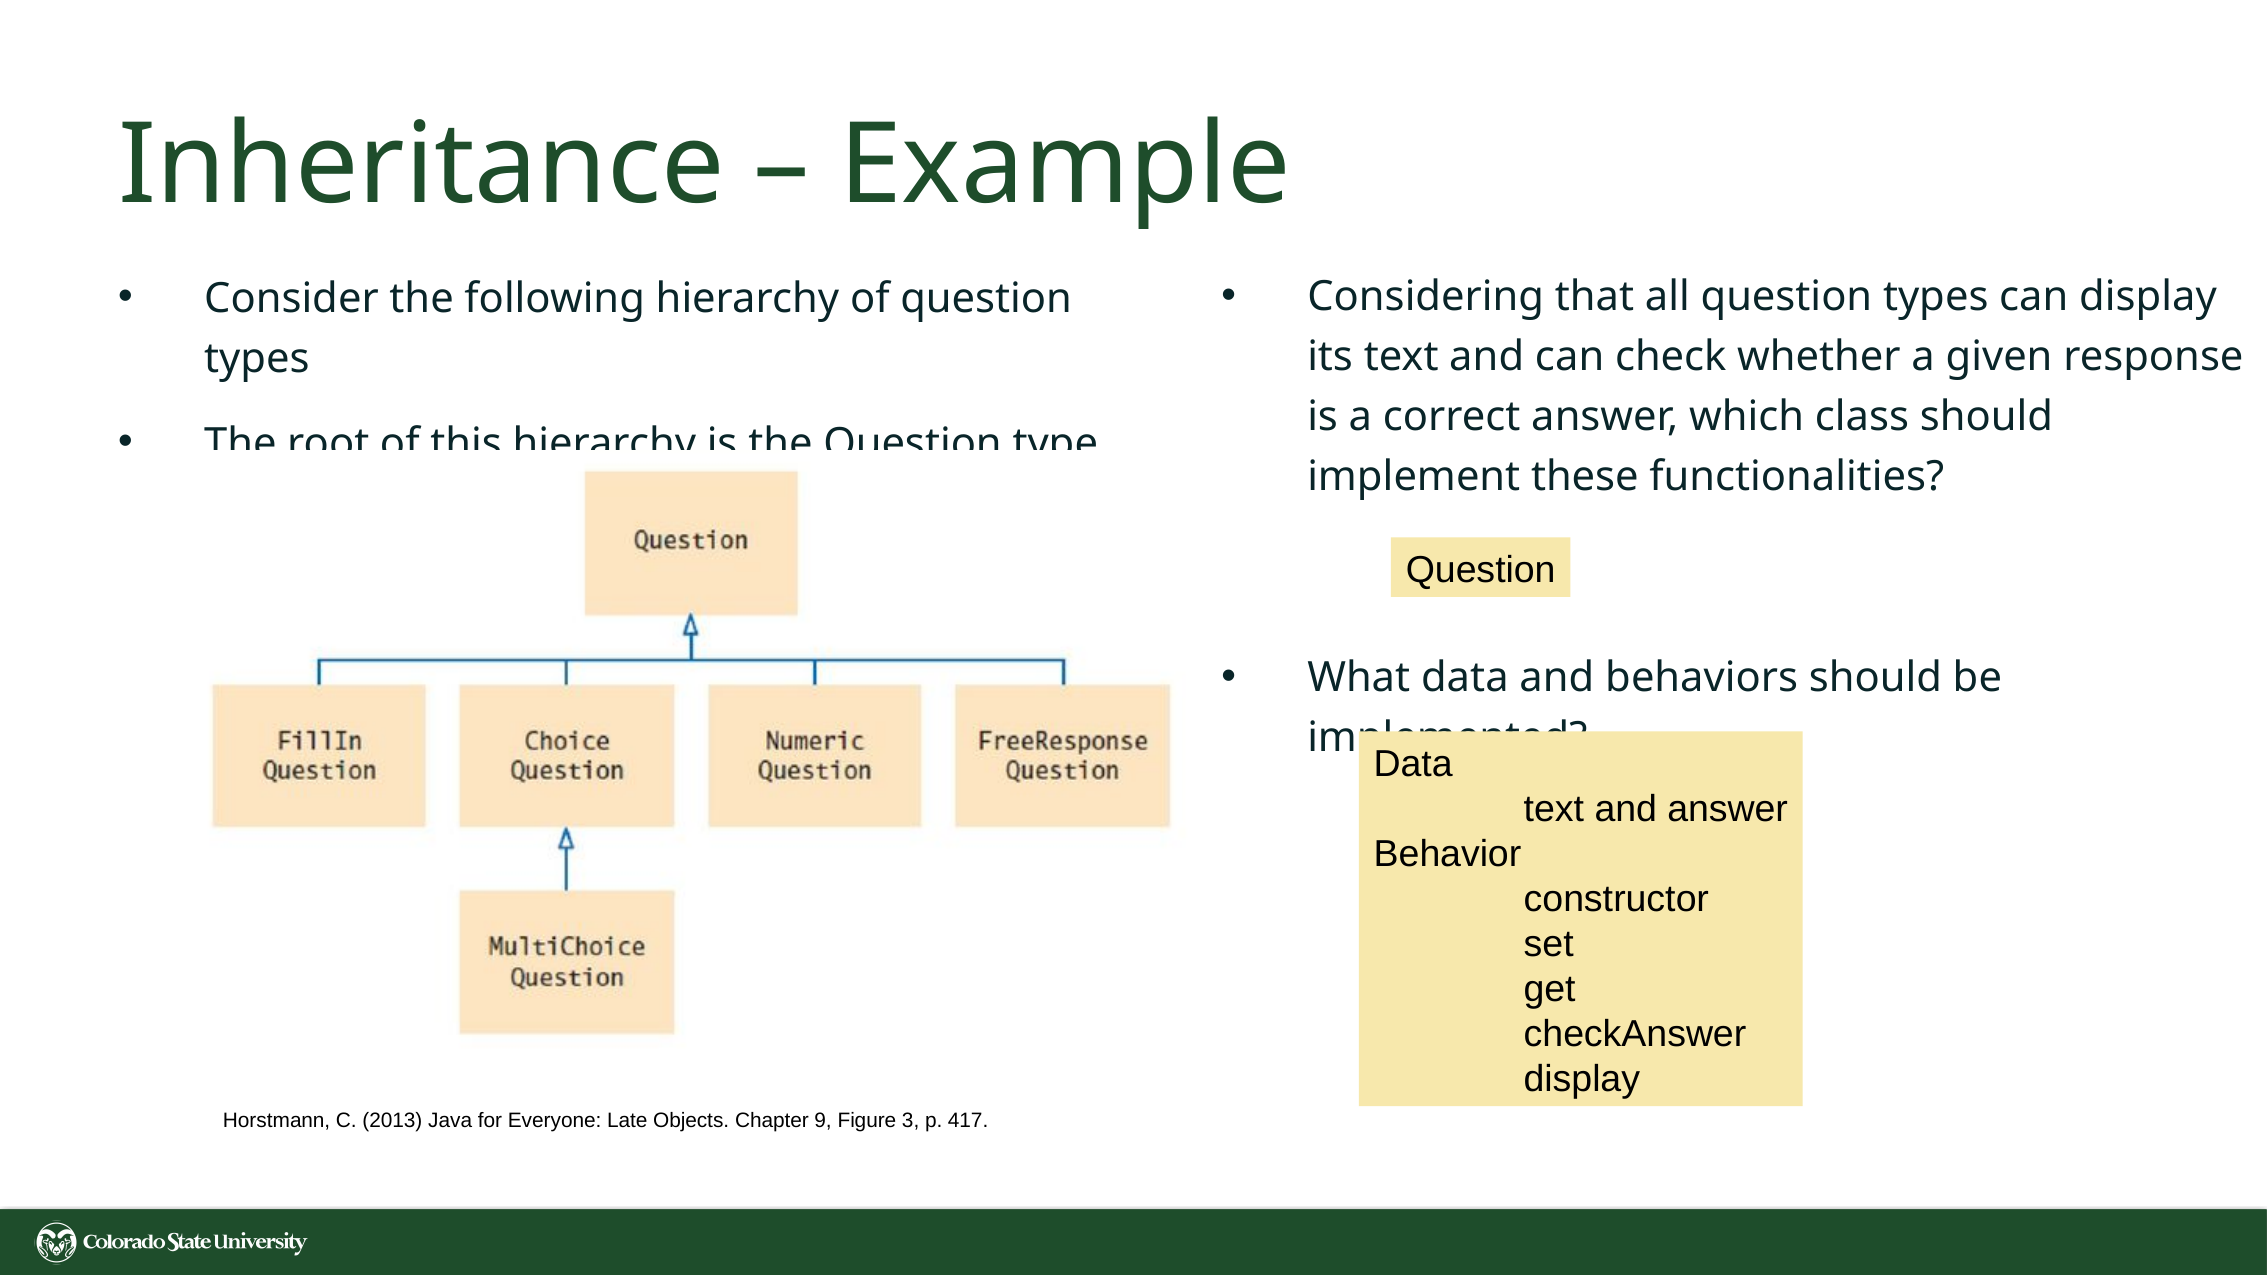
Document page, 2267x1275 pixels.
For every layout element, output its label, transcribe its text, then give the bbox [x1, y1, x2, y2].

list Consider the following hierarchy of question types The root of this hierarchy is the Question type [103, 245, 1160, 416]
text_box Data text and answer Behavior constructor set get checkAnswer display [1358, 731, 1803, 1107]
picture [149, 449, 1242, 1049]
title Inheritance – Example [103, 73, 2164, 241]
text_box Horstmann, C. (2013) Java for Everyone: Late Objects. Chapter 9, Figure 3, p. 417. [208, 1099, 1004, 1140]
text_box Question [1390, 537, 1571, 597]
picture [24, 1209, 319, 1275]
text_box What data and behaviors should be implemented? [1247, 625, 2264, 776]
text_box Considering that all question types can display its text and can check whether a given response is a correct answer, which class should implement these functionalities? [1206, 243, 2264, 514]
